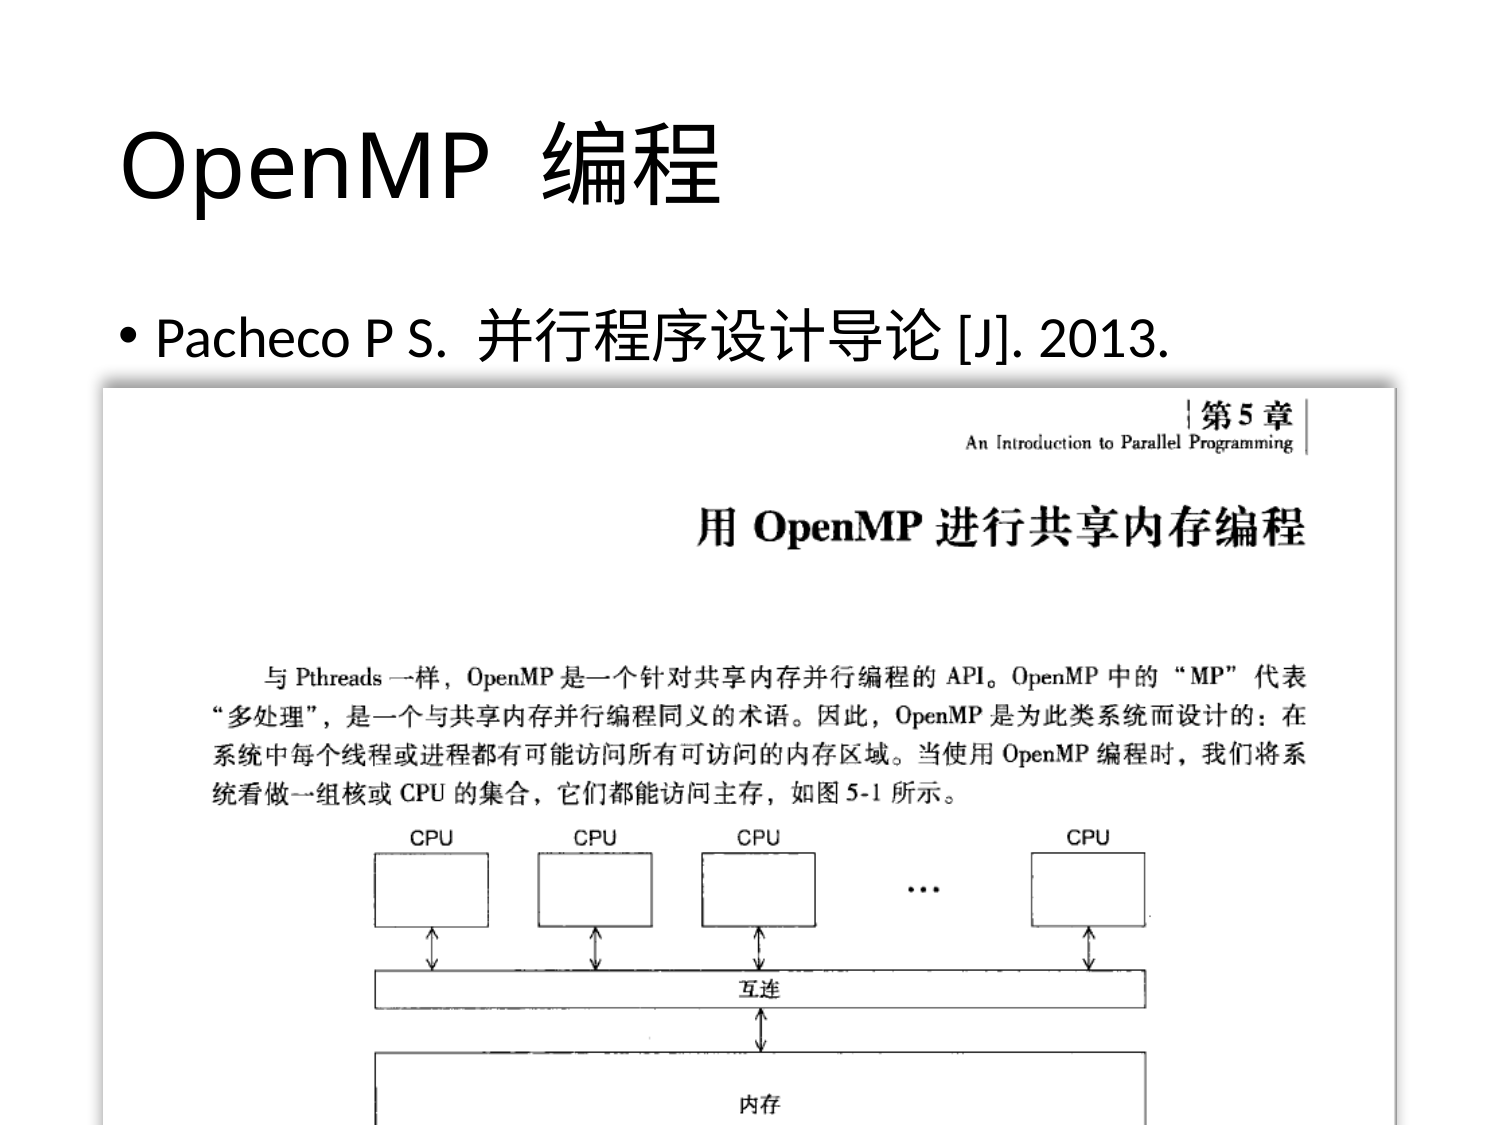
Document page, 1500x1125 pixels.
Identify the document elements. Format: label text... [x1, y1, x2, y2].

list Pacheco P S. 并行程序设计导论[J]. 2013. [103, 299, 1397, 372]
title OpenMP 编程 [103, 59, 1397, 278]
picture [103, 388, 1397, 1125]
